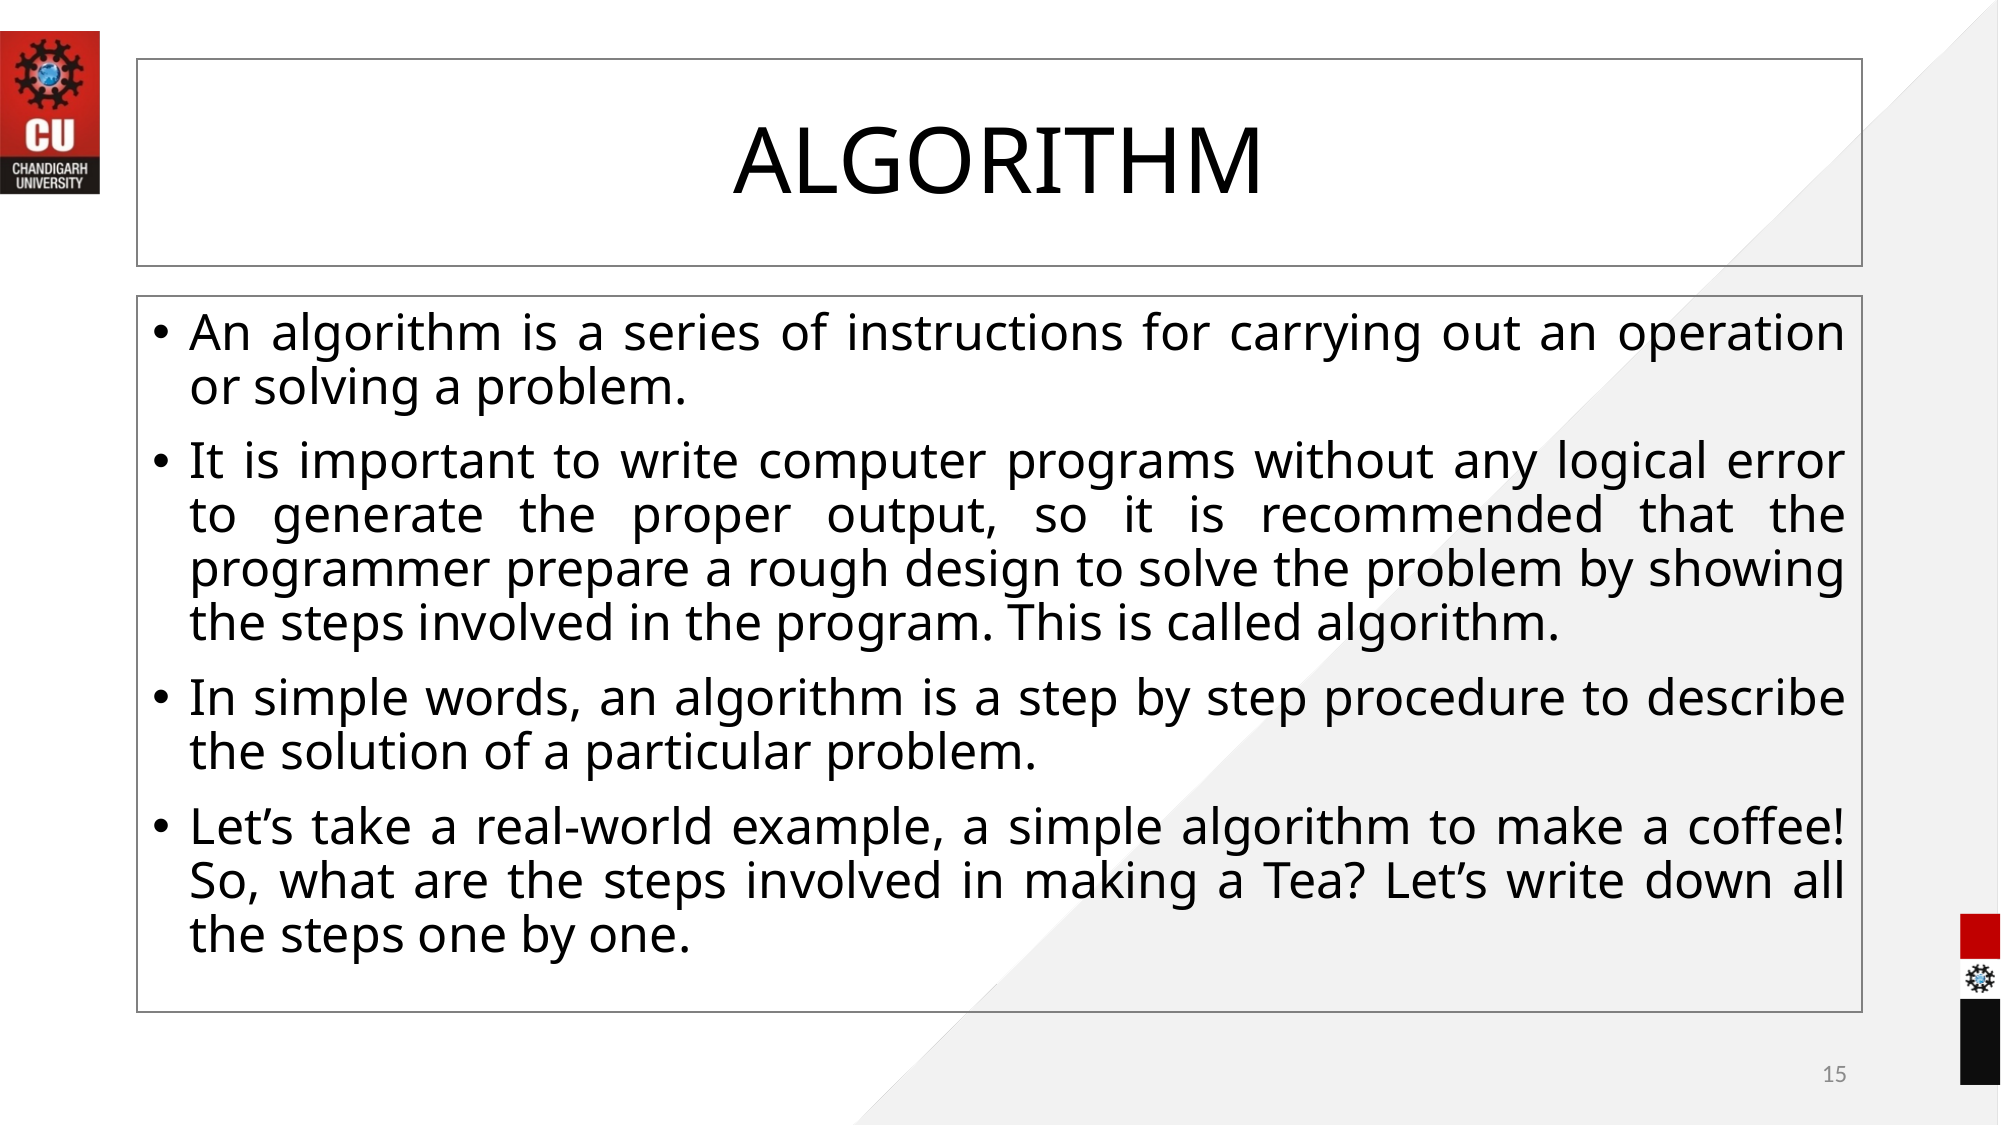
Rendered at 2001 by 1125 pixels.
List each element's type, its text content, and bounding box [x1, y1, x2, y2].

picture [0, 0, 2001, 1125]
text_box [136, 58, 1863, 267]
slide_number 15 [1412, 1042, 1863, 1103]
text_box [136, 295, 1863, 1013]
